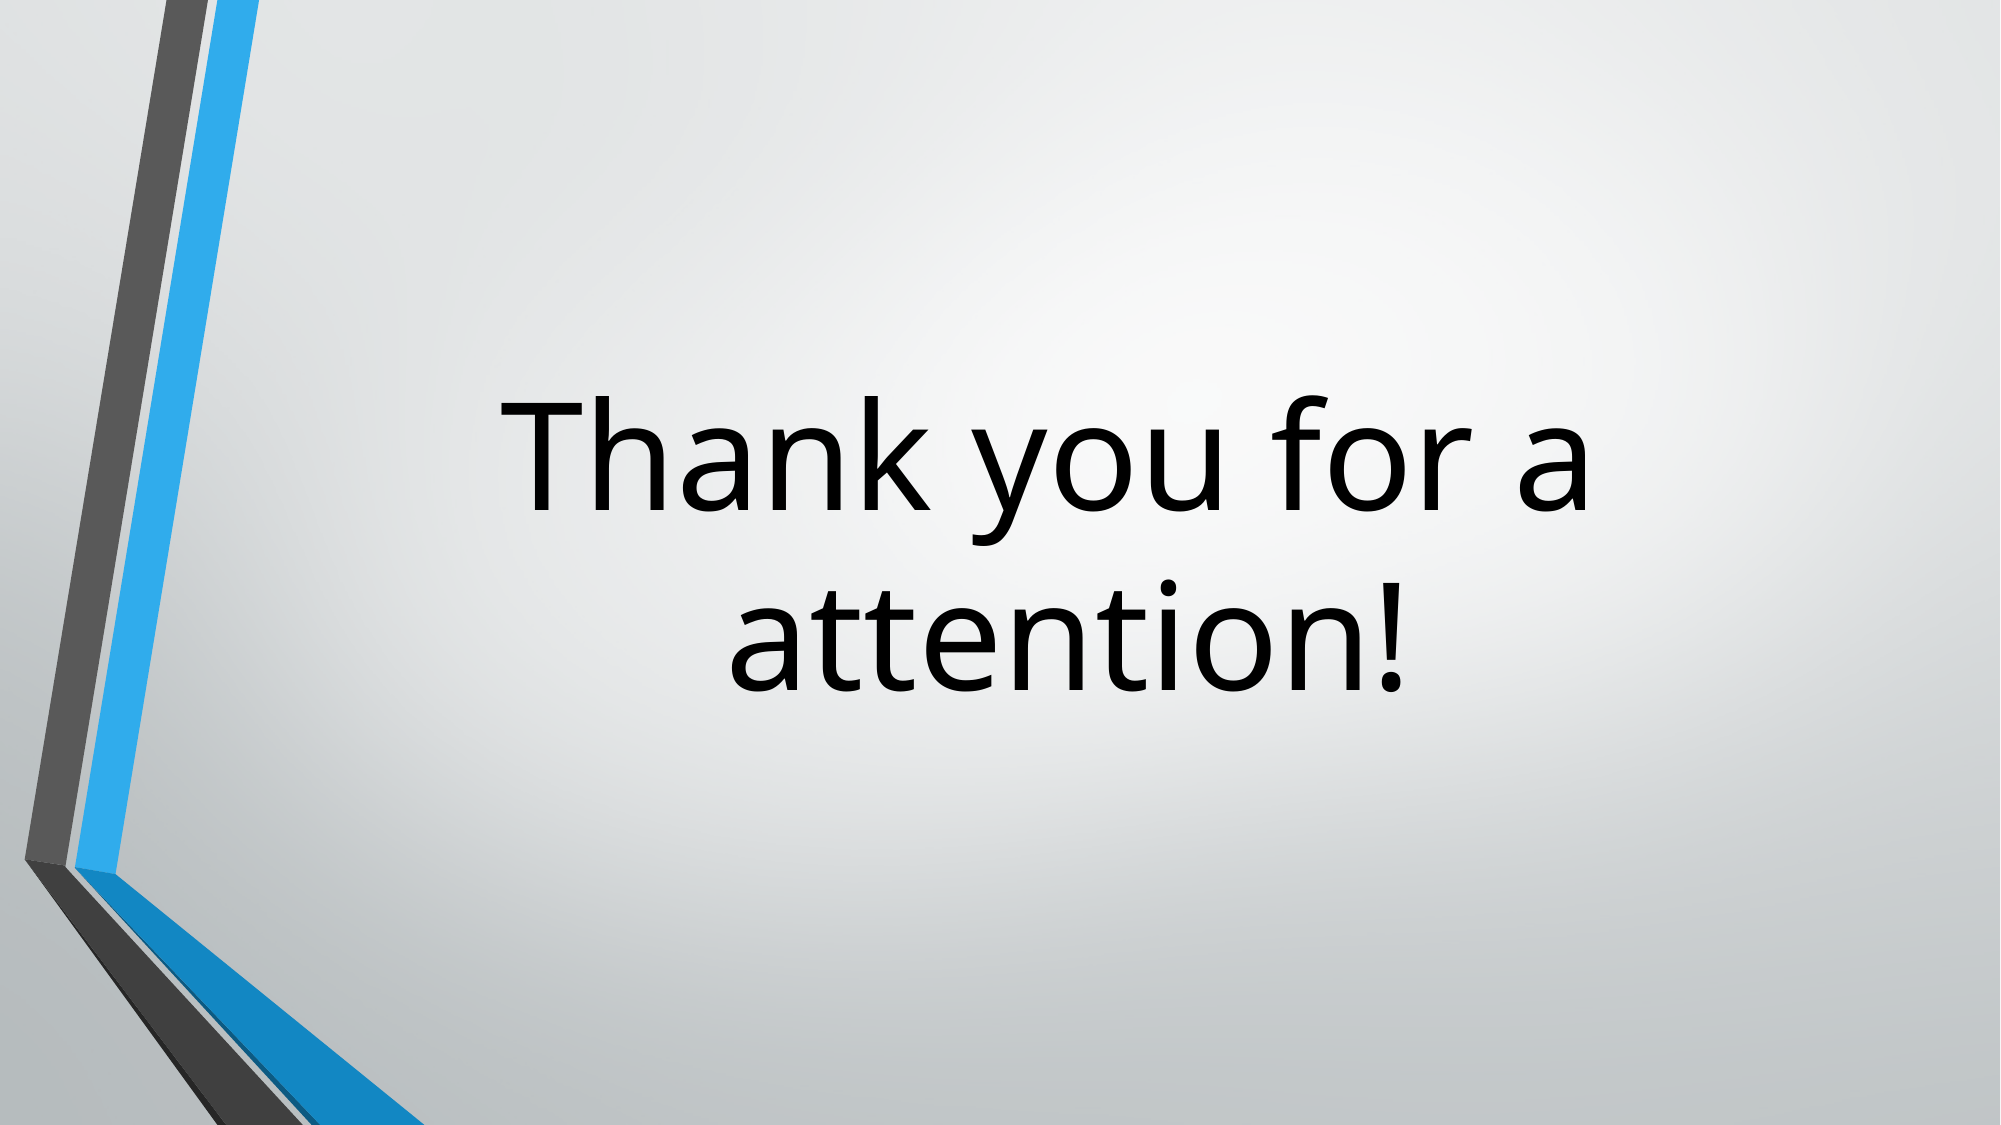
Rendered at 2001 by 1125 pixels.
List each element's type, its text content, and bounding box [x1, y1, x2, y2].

title Thank you for a attention! [472, 375, 1666, 706]
